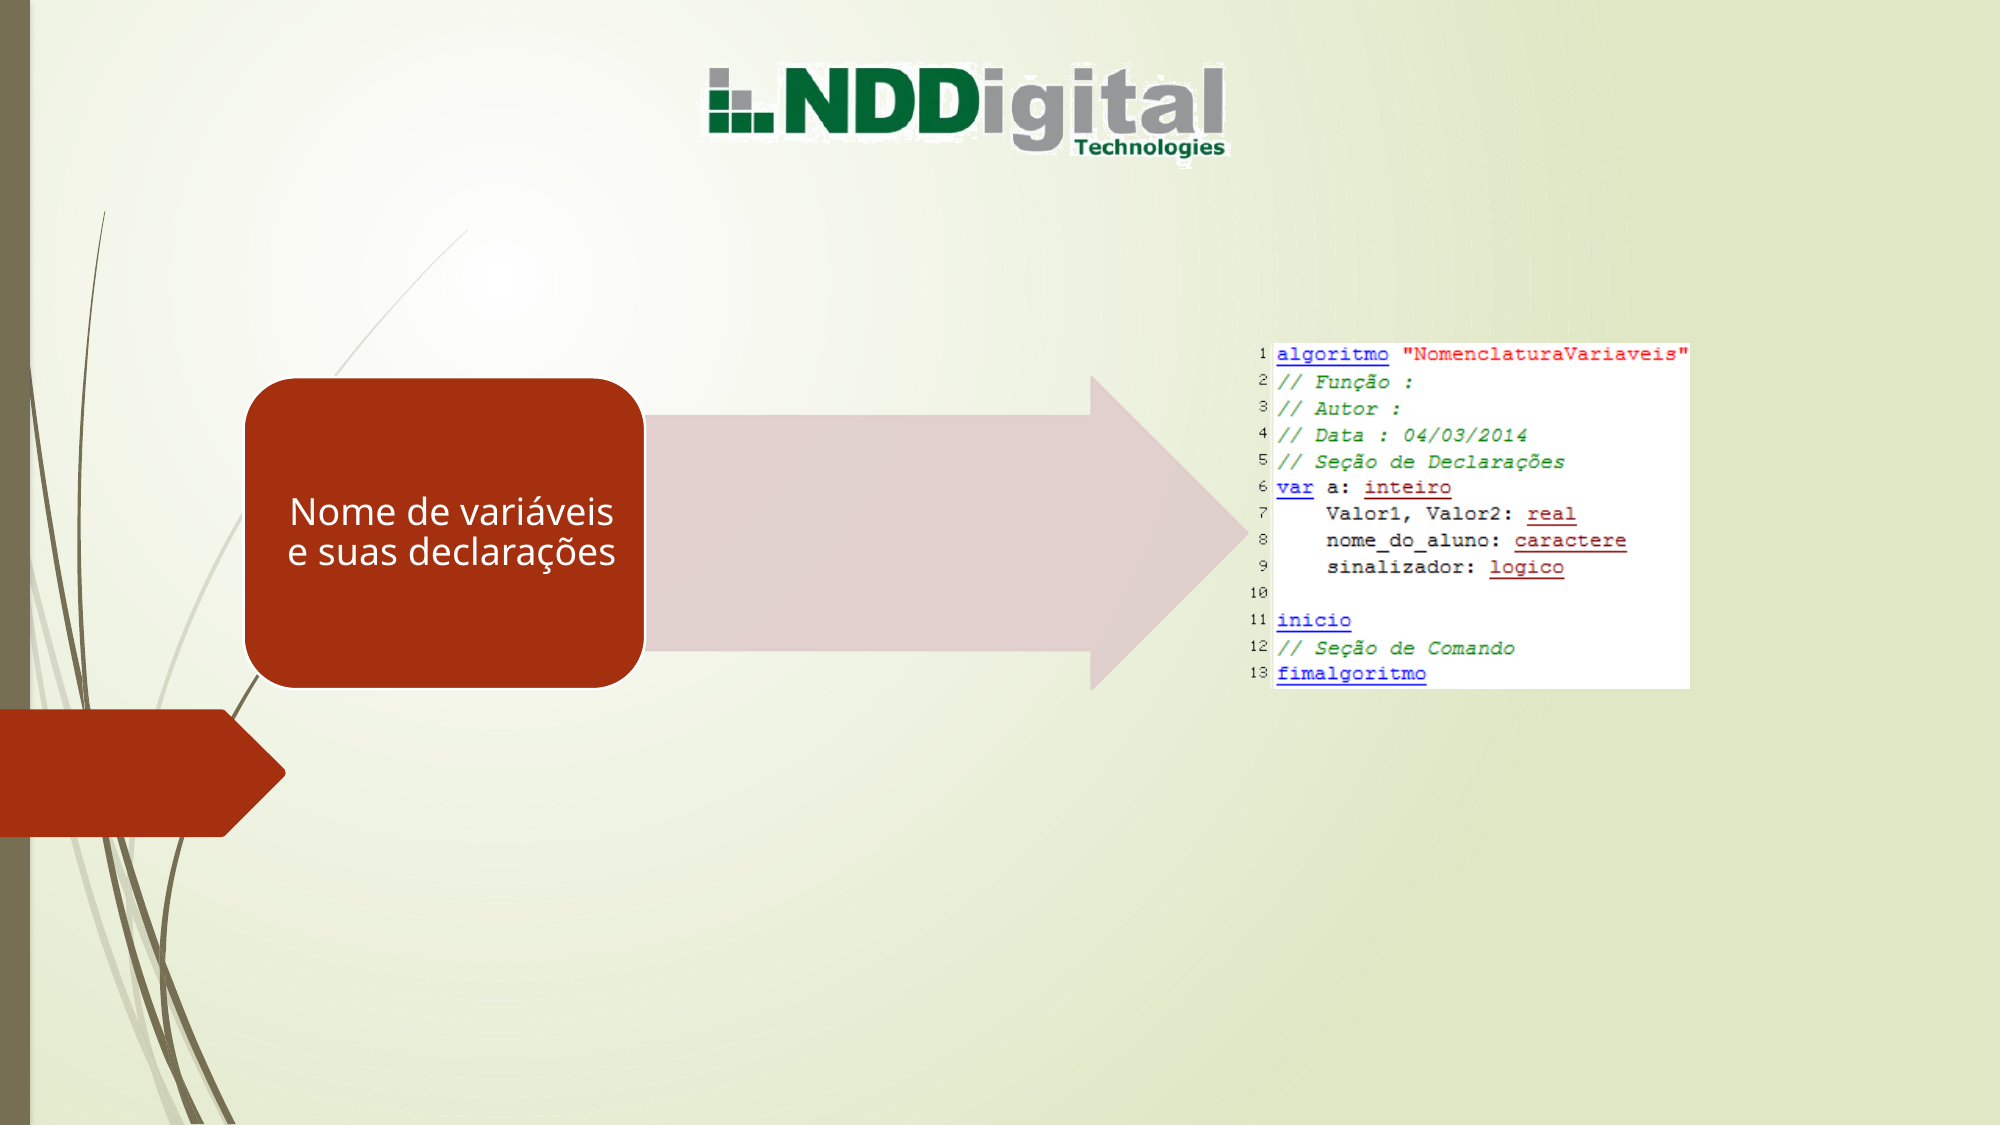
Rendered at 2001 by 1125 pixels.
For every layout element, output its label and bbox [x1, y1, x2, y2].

text_box [243, 376, 1242, 690]
picture [684, 0, 1248, 180]
picture [1247, 343, 1690, 690]
